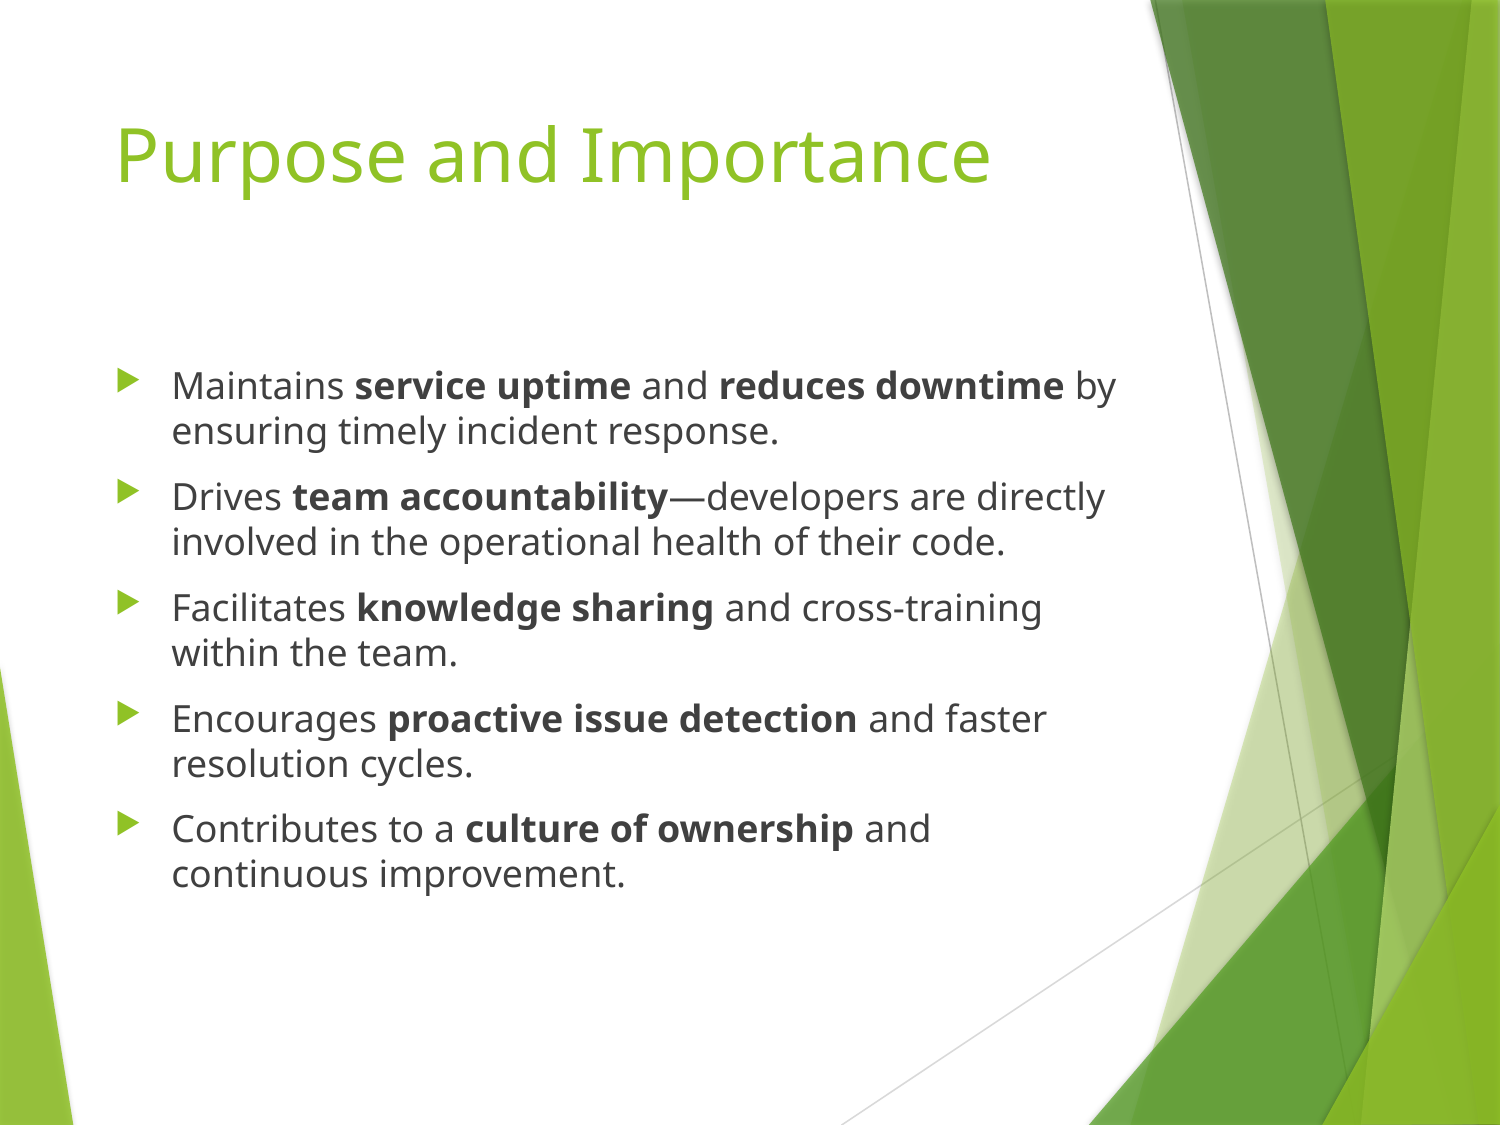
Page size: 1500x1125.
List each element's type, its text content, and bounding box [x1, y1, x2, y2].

list Maintains service uptime and reduces downtime by ensuring timely incident response. Drives team accountability—developers are directly involved in the operational health of their code. Facilitates knowledge sharing and cross-training within the team. Encourages proactive issue detection and faster resolution cycles. Contributes to a culture of ownership and continuous improvement. [99, 354, 1142, 992]
title Purpose and Importance [99, 99, 1142, 317]
